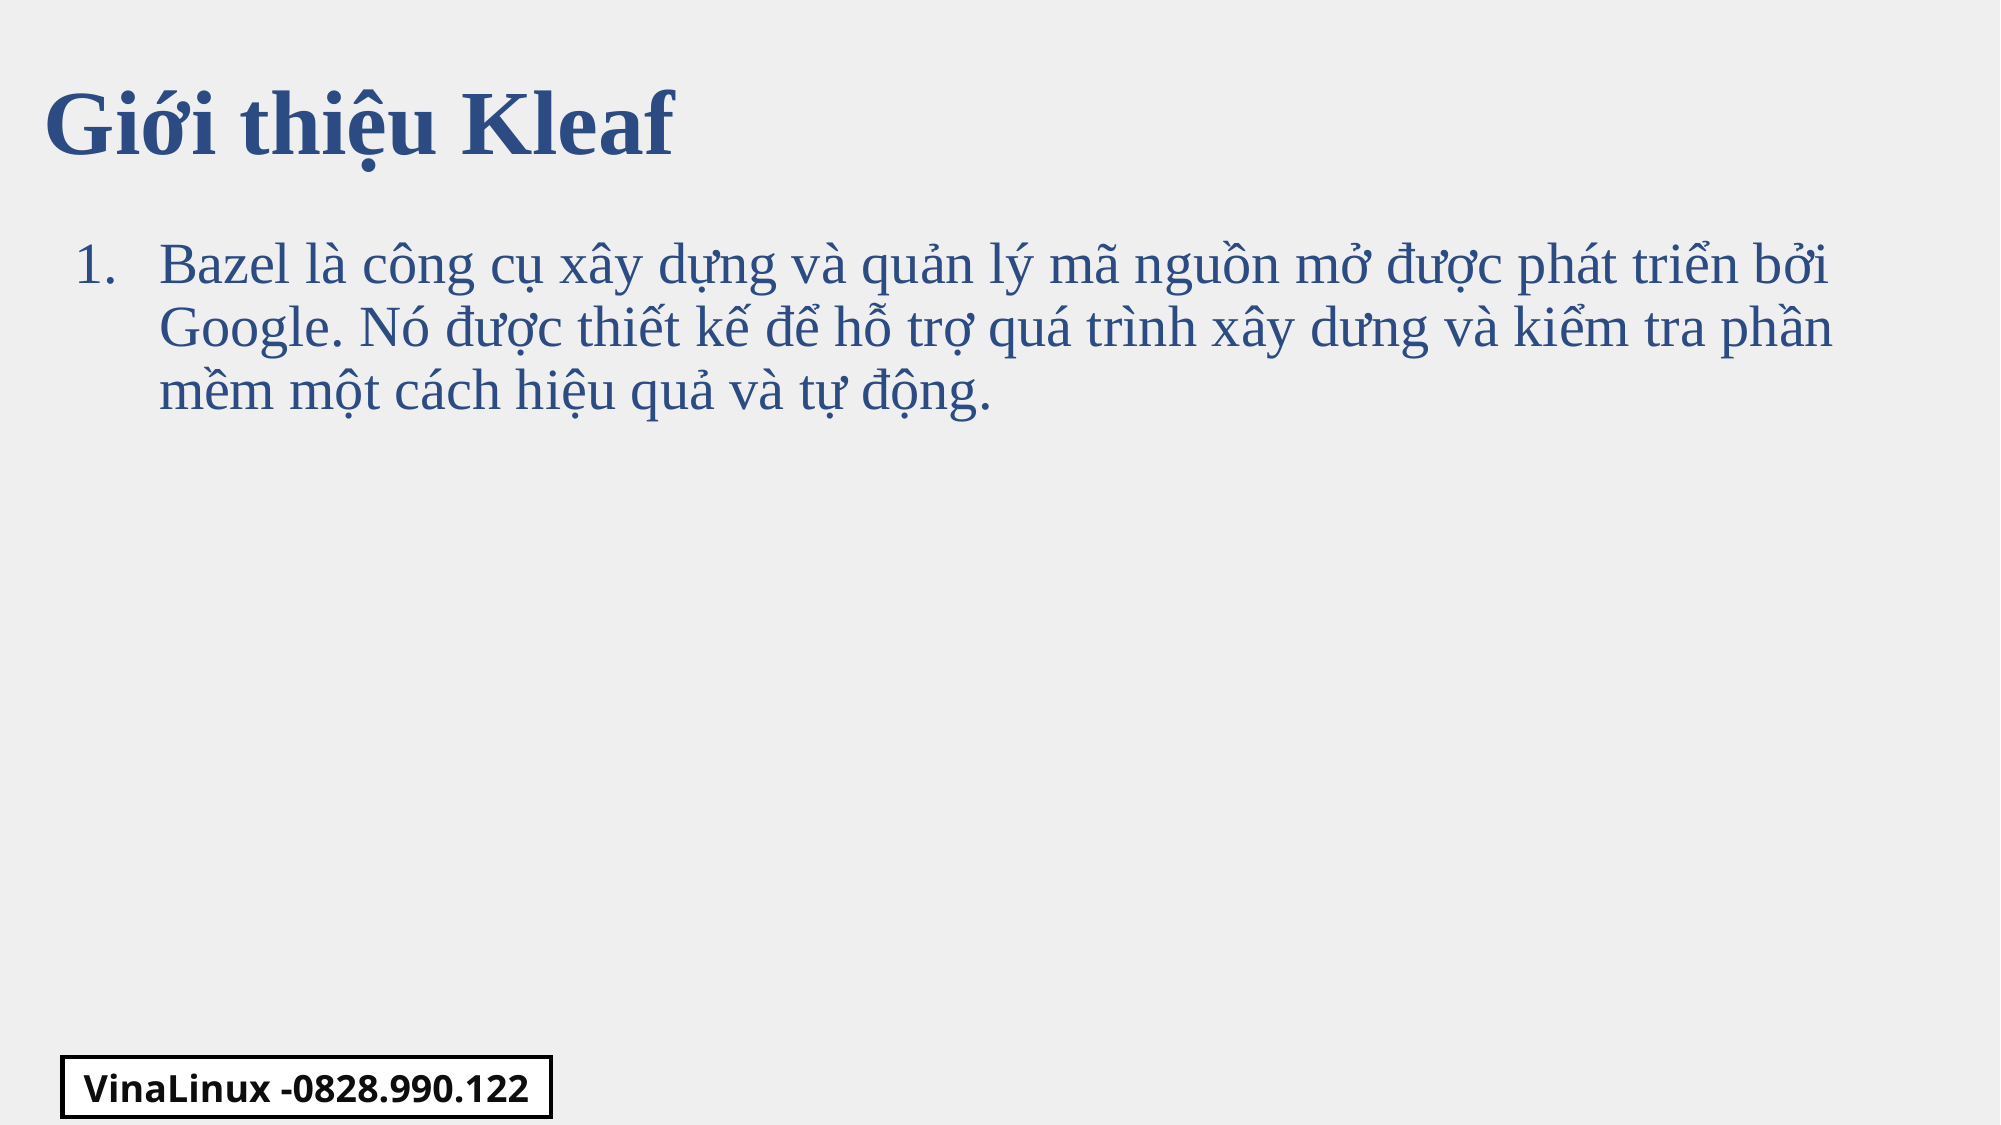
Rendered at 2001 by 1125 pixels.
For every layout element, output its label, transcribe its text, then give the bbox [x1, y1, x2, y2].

text_box Giới thiệu Kleaf [29, 53, 1932, 196]
text_box Bazel là công cụ xây dựng và quản lý mã nguồn mở được phát triển bởi Google. Nó được thiết kế để hỗ trợ quá trình xây dưng và kiểm tra phần mềm một cách hiệu quả và tự động. [60, 134, 1930, 964]
picture [0, 0, 2000, 1125]
